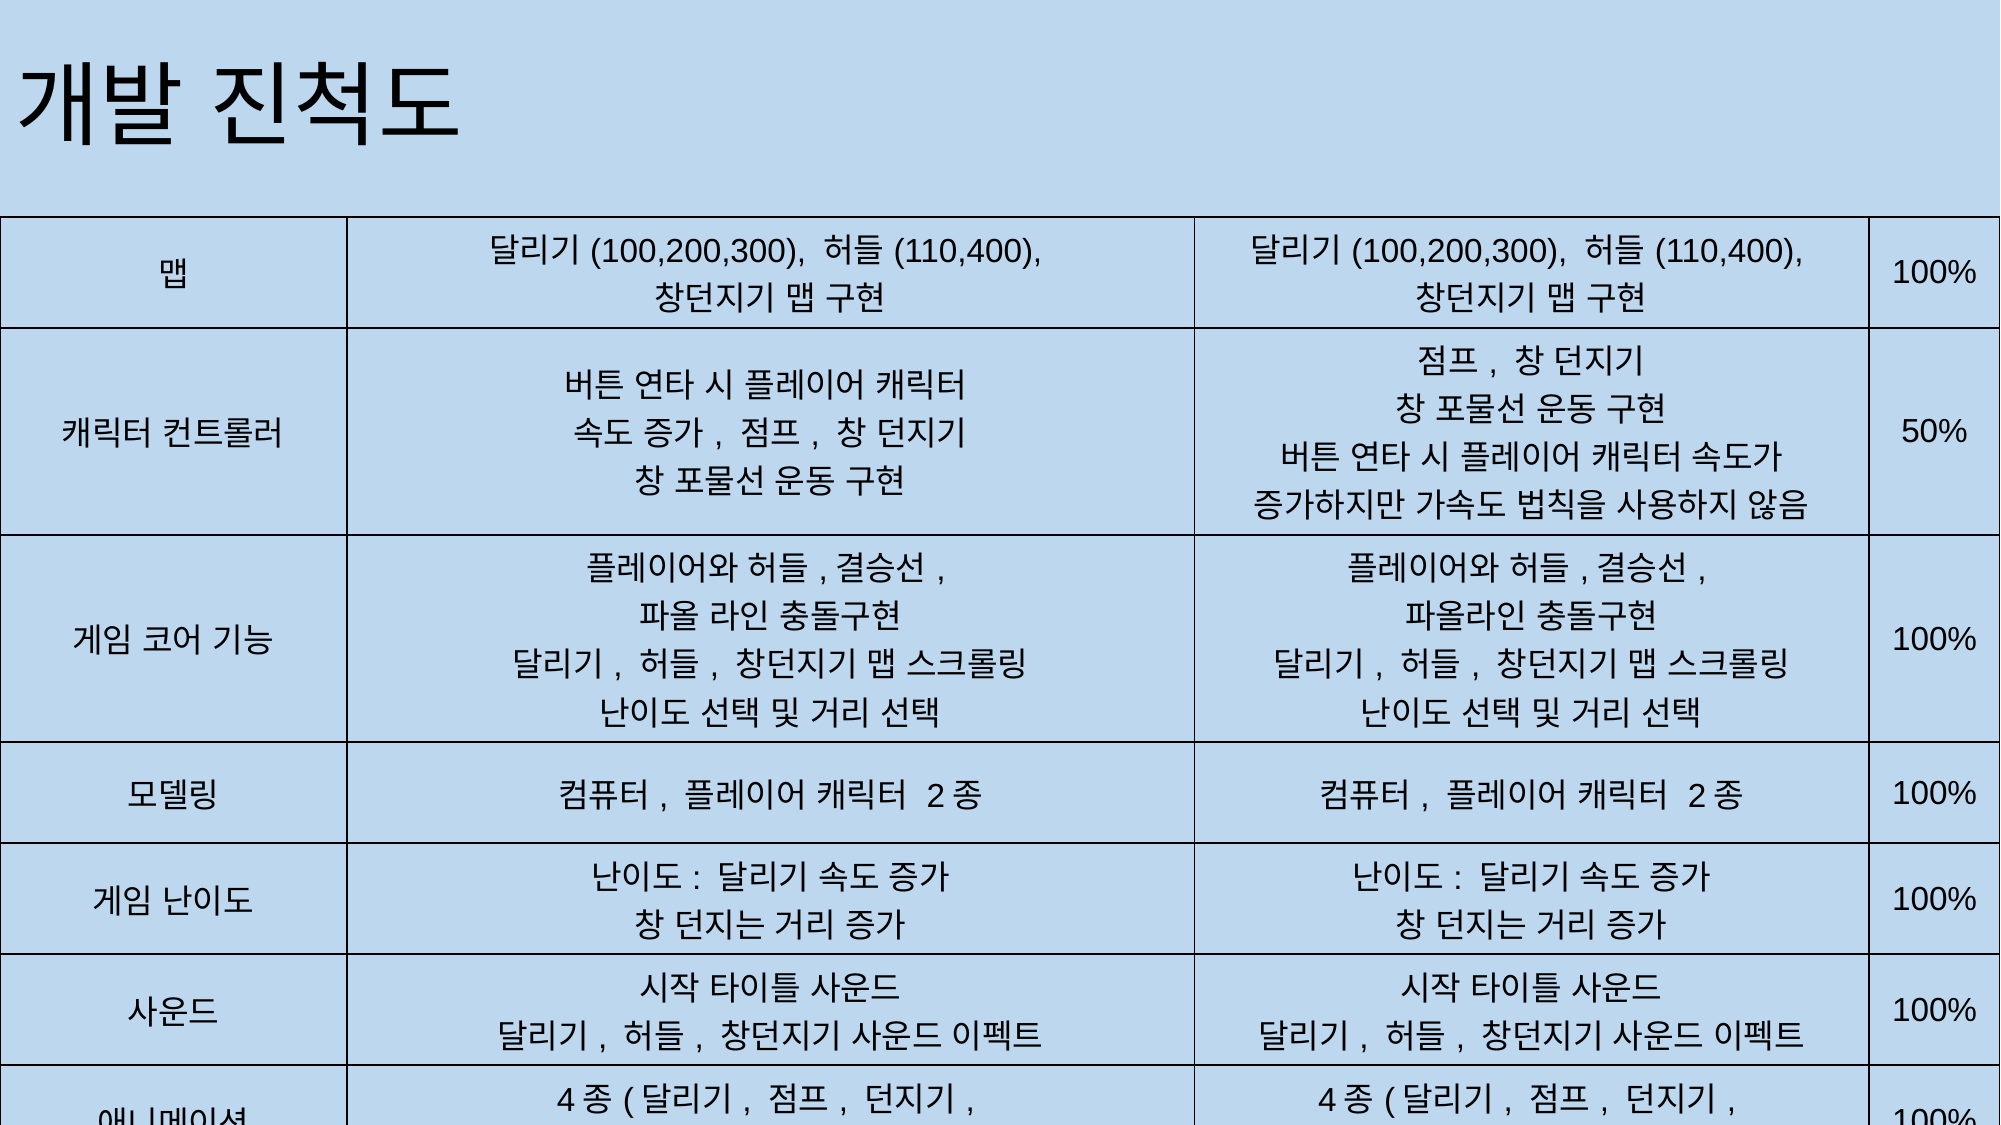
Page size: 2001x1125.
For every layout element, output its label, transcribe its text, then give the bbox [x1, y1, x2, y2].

table_header 달리기(100,200,300), 허들(110,400), 창던지기 맵 구현 [1195, 218, 1868, 327]
table_header 맵 [1, 218, 346, 327]
table_header 달리기(100,200,300), 허들(110,400), 창던지기 맵 구현 [348, 218, 1194, 327]
table_cell 시작 타이틀 사운드 달리기, 허들, 창던지기 사운드 이펙트 [348, 955, 1194, 1064]
table_cell 점프, 창 던지기 창 포물선 운동 구현 버튼 연타 시 플레이어 캐릭터 속도가 증가하지만 가속도 법칙을 사용하지 않음 [1195, 329, 1868, 534]
table_cell 컴퓨터, 플레이어 캐릭터 2종 [348, 743, 1194, 842]
table_cell 100% [1870, 1066, 1999, 1125]
table_cell 100% [1870, 844, 1999, 953]
table_cell 컴퓨터, 플레이어 캐릭터 2종 [1195, 743, 1868, 842]
table_cell 캐릭터 컨트롤러 [1, 329, 346, 534]
table_cell 모델링 [1, 743, 346, 842]
table_cell 100% [1870, 955, 1999, 1064]
table_cell 100% [1870, 536, 1999, 741]
table_cell 4종(달리기, 점프, 던지기, 창 날라가는 애니메이션) [1195, 1066, 1868, 1125]
table_cell 버튼 연타 시 플레이어 캐릭터 속도 증가, 점프, 창 던지기 창 포물선 운동 구현 [348, 329, 1194, 534]
table_cell 난이도: 달리기 속도 증가 창 던지는 거리 증가 [348, 844, 1194, 953]
table_cell 50% [1870, 329, 1999, 534]
table_cell 플레이어와 허들,결승선, 파올 라인 충돌구현 달리기, 허들, 창던지기 맵 스크롤링 난이도 선택 및 거리 선택 [348, 536, 1194, 741]
table_cell 시작 타이틀 사운드 달리기, 허들, 창던지기 사운드 이펙트 [1195, 955, 1868, 1064]
table_cell 사운드 [1, 955, 346, 1064]
table_cell 100% [1870, 743, 1999, 842]
table_cell 게임 코어 기능 [1, 536, 346, 741]
table_cell 게임 난이도 [1, 844, 346, 953]
table_cell 플레이어와 허들,결승선, 파올라인 충돌구현 달리기, 허들, 창던지기 맵 스크롤링 난이도 선택 및 거리 선택 [1195, 536, 1868, 741]
table_header 100% [1870, 218, 1999, 327]
table_cell 난이도: 달리기 속도 증가 창 던지는 거리 증가 [1195, 844, 1868, 953]
title 개발 진척도 [0, 0, 1725, 216]
table_cell 4종(달리기, 점프, 던지기, 창 날라가는 애니메이션) [348, 1066, 1194, 1125]
table_cell 애니메이션 [1, 1066, 346, 1125]
